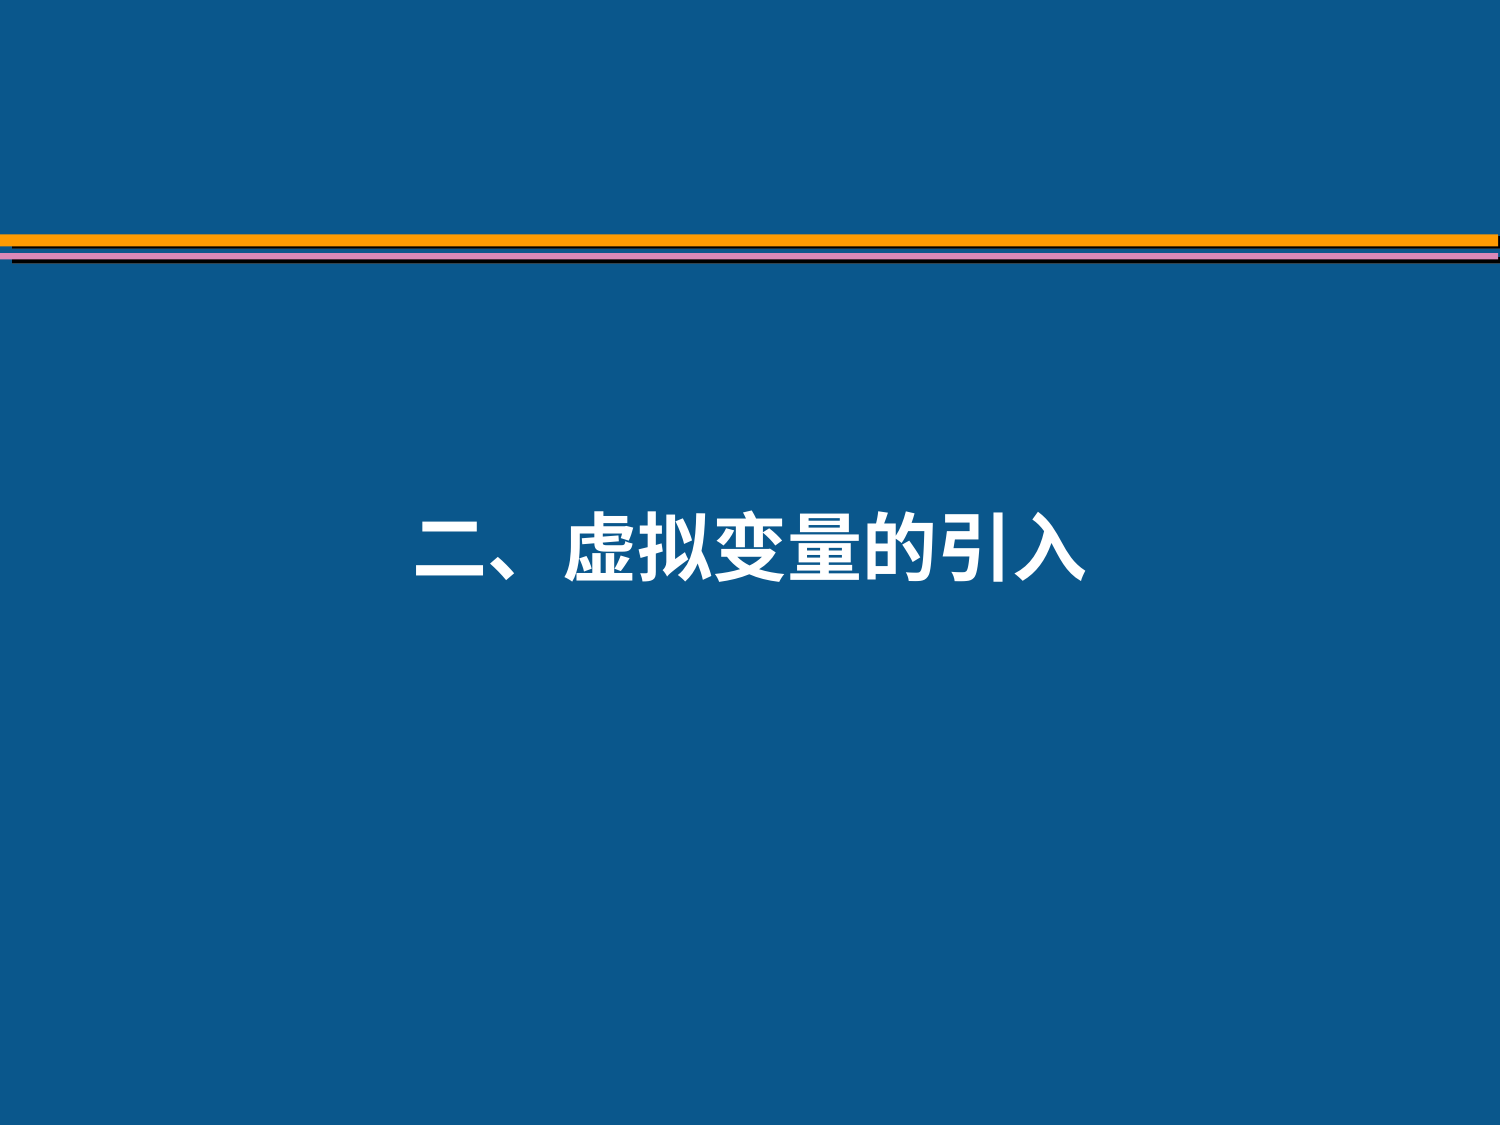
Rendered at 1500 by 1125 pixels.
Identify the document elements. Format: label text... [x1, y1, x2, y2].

title 二、虚拟变量的引入 [112, 350, 1388, 750]
